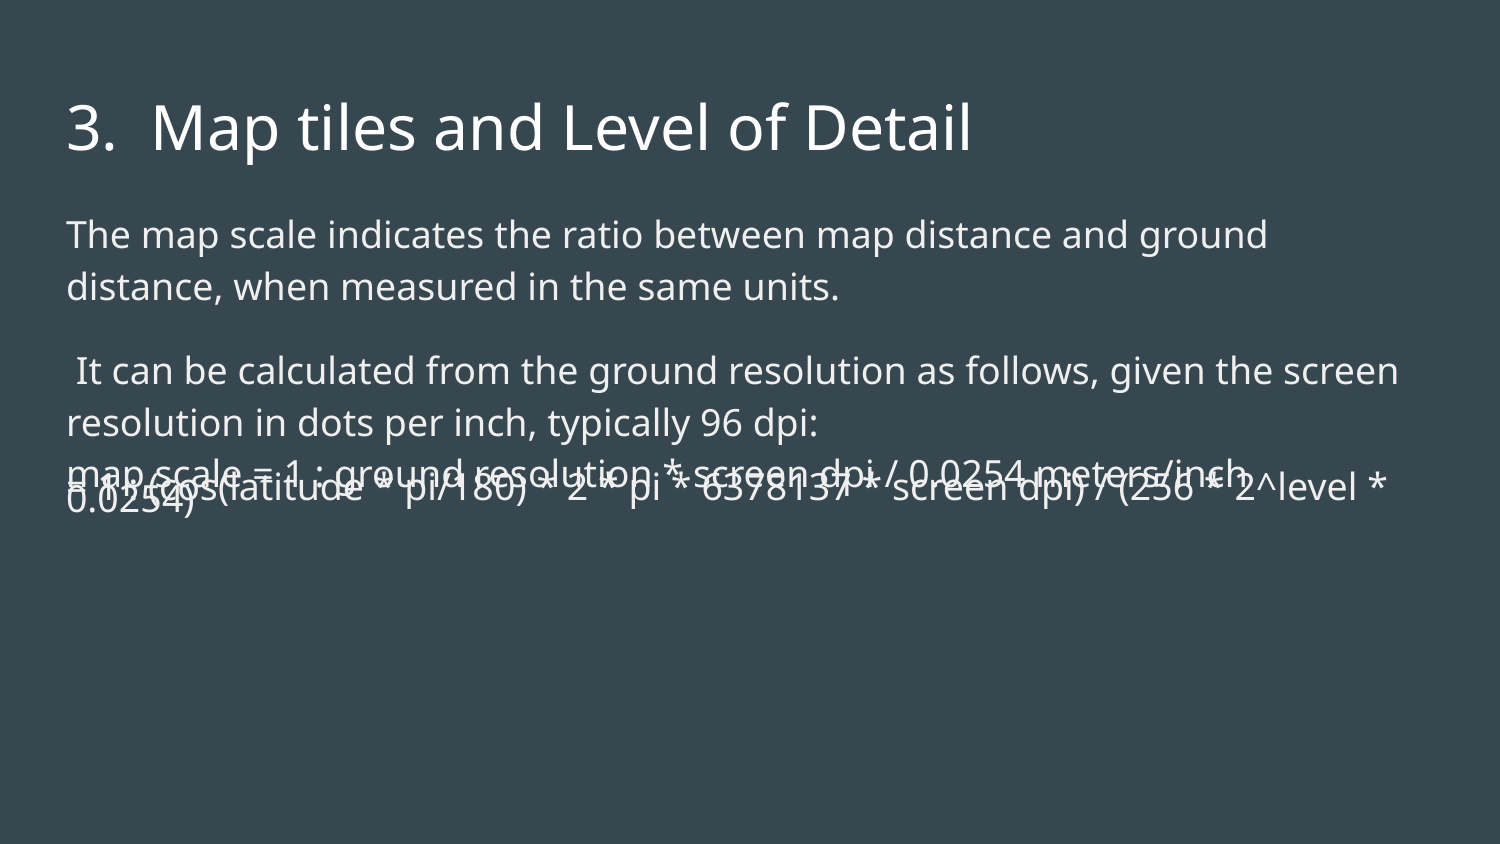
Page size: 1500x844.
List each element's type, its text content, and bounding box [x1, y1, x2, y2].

list The map scale indicates the ratio between map distance and ground distance, when measured in the same units. It can be calculated from the ground resolution as follows, given the screen resolution in dots per inch, typically 96 dpi: map scale = 1 : ground resolution * screen dpi / 0.0254 meters/inch = 1 : (cos(latitude * pi/180) * 2 * pi * 6378137 * screen dpi) / (256 * 2^level * 0.0254) [51, 189, 1449, 750]
title 3. Map tiles and Level of Detail [51, 72, 1449, 167]
